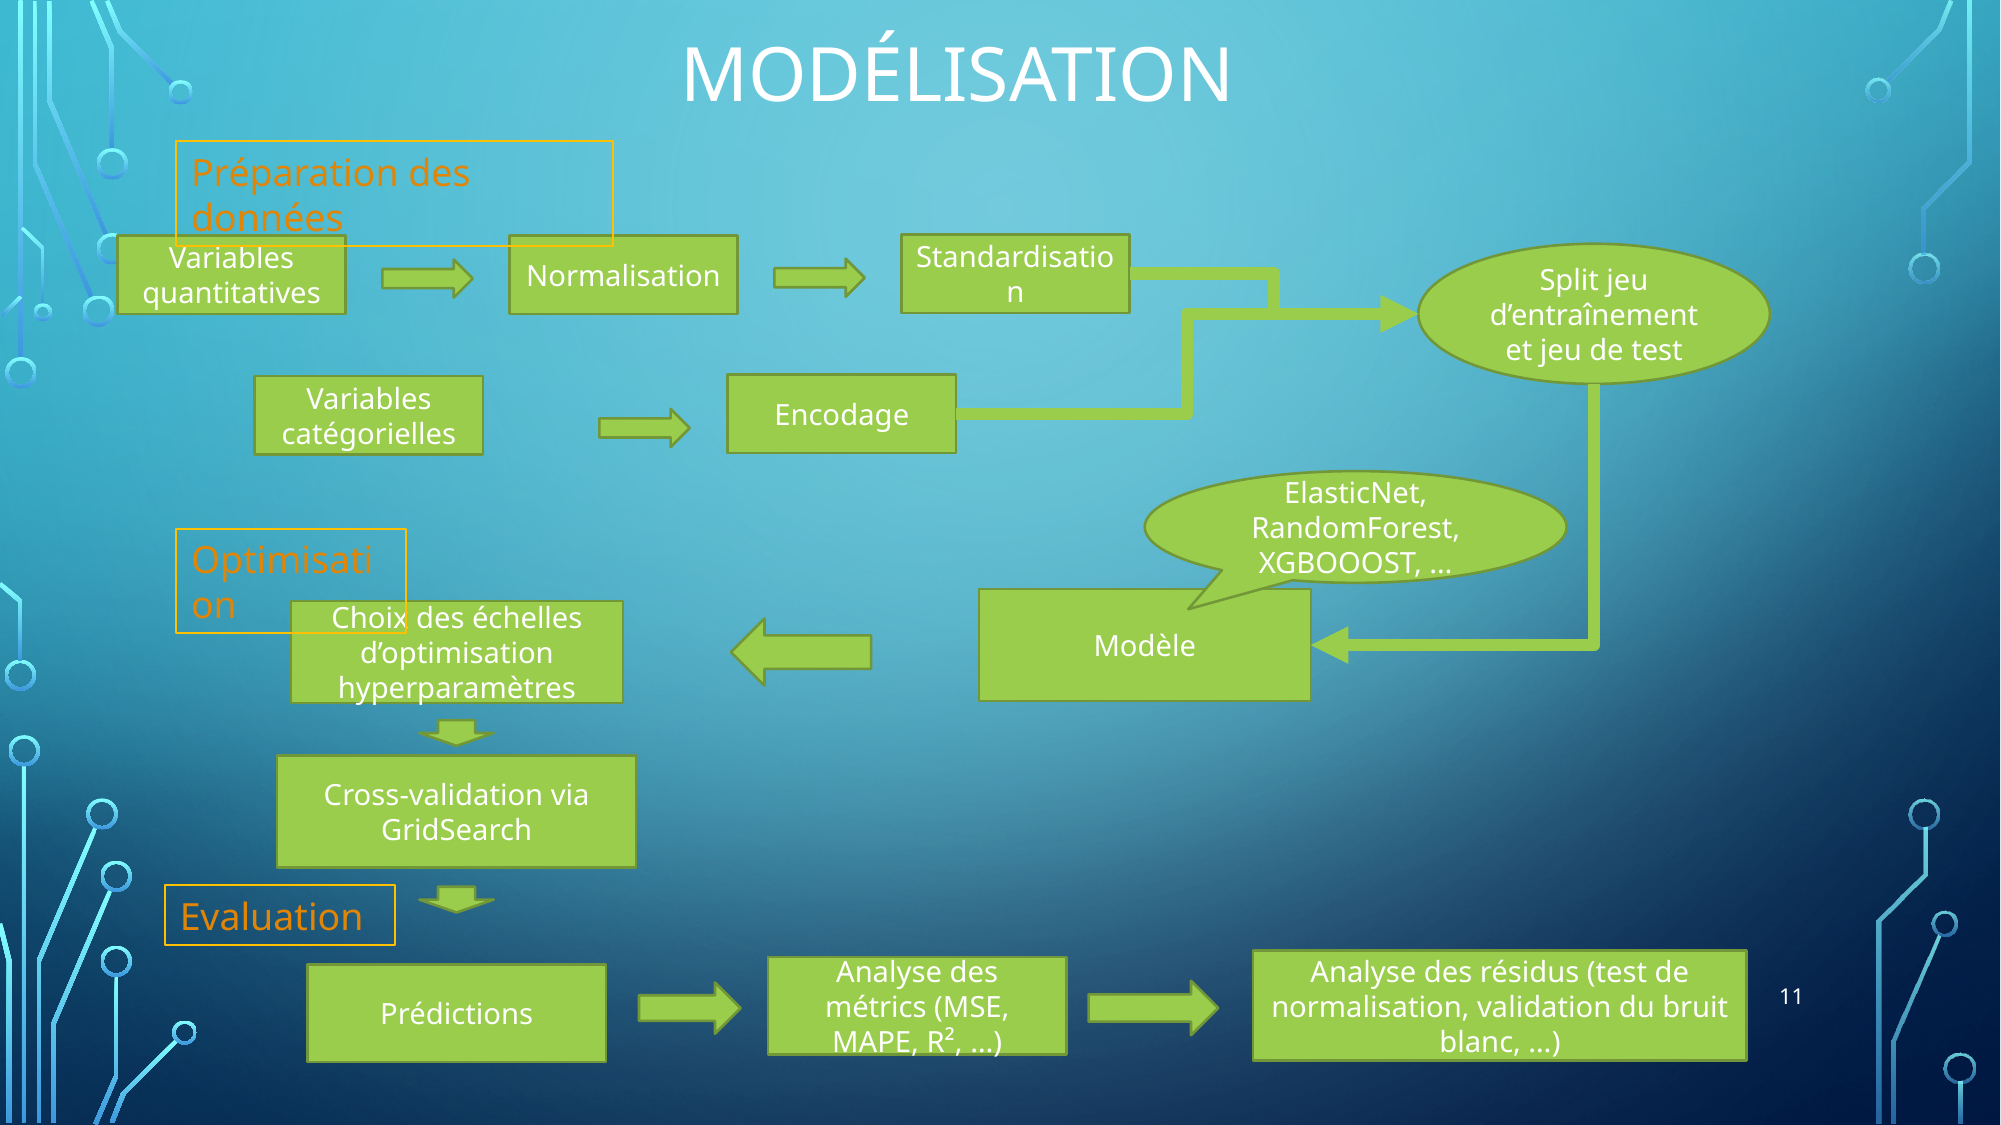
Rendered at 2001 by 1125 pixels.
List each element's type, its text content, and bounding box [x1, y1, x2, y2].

text_box [730, 617, 873, 687]
slide_number 11 [1748, 969, 1820, 1025]
text_box Evaluation [164, 885, 395, 945]
text_box Optimisation [176, 528, 406, 634]
text_box Split jeu d’entraînement et jeu de test [1419, 242, 1772, 386]
text_box ElasticNet, RandomForest, XGBOOOST, … [1143, 470, 1321, 611]
text_box Encodage [726, 373, 957, 454]
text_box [1129, 273, 1419, 313]
text_box Standardisation [900, 233, 1131, 314]
text_box [418, 718, 496, 748]
text_box Variables catégorielles [253, 375, 484, 456]
title Modélisation [144, 0, 1770, 199]
text_box Préparation des données [176, 141, 613, 246]
text_box [773, 257, 866, 299]
text_box [418, 885, 496, 914]
text_box Analyse des métrics (MSE, MAPE, R², …) [767, 956, 1068, 1056]
text_box Modèle [978, 588, 1312, 702]
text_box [955, 313, 1419, 415]
text_box Analyse des résidus (test de normalisation, validation du bruit blanc, …) [1252, 949, 1748, 1062]
text_box Prédictions [306, 963, 607, 1063]
text_box Normalisation [508, 234, 739, 315]
text_box [637, 981, 742, 1035]
text_box [1087, 979, 1220, 1037]
text_box Choix des échelles d’optimisation hyperparamètres [290, 600, 624, 704]
text_box [598, 407, 691, 449]
text_box [381, 258, 474, 299]
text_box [1321, 372, 1584, 657]
text_box Cross-validation via GridSearch [276, 754, 637, 869]
text_box Variables quantitatives [116, 234, 347, 315]
